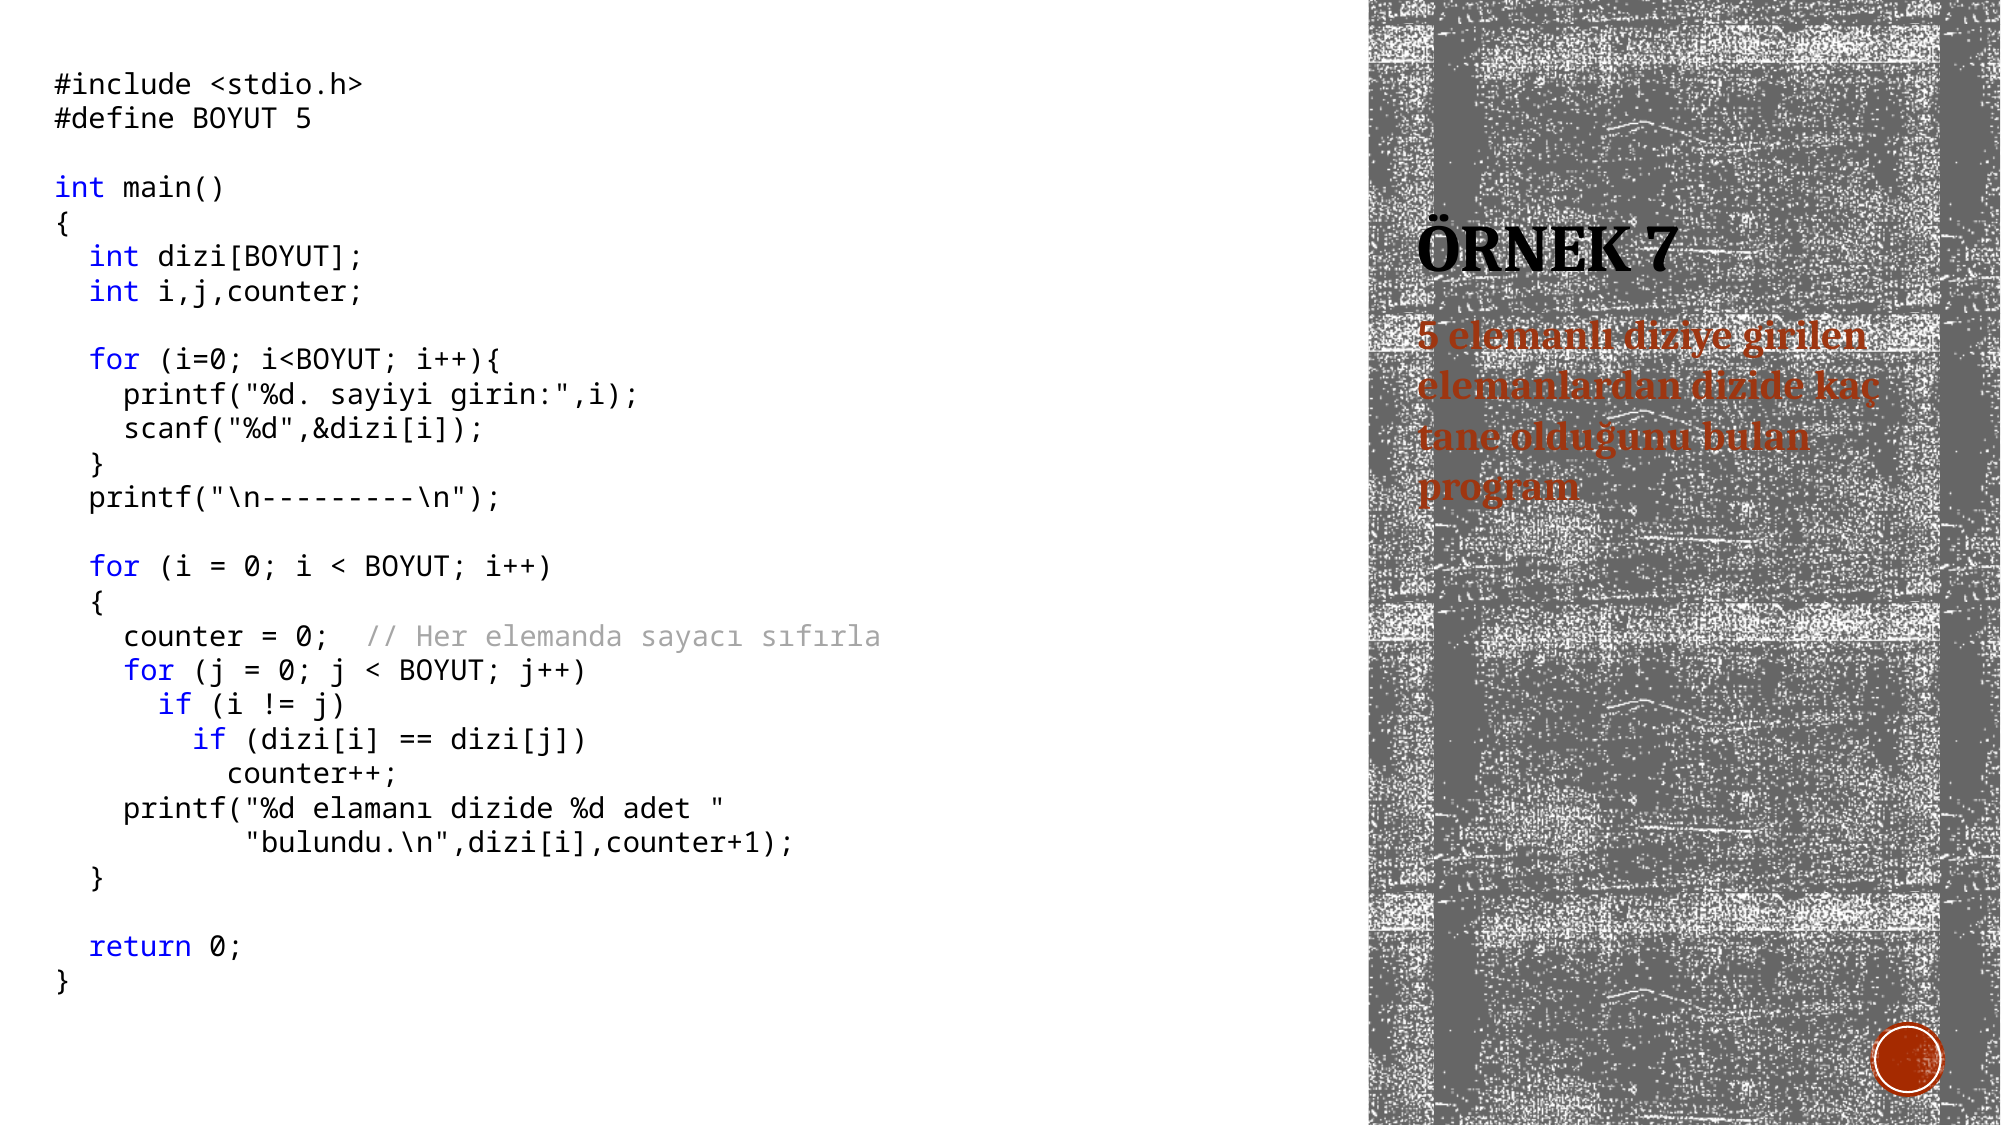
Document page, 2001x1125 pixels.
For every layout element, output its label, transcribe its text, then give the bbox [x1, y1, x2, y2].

list #include <stdio.h> #define BOYUT 5 int main() { int dizi[BOYUT]; int i,j,counter; for (i=0; i<BOYUT; i++){ printf("%d. sayiyi girin:",i); scanf("%d",&dizi[i]); } printf("\n---------\n"); for (i = 0; i < BOYUT; i++) { counter = 0; // Her elemanda sayacı sıfırla for (j = 0; j < BOYUT; j++) if (i != j) if (dizi[i] == dizi[j]) counter++; printf("%d elamanı dizide %d adet " "bulundu.\n",dizi[i],counter+1); } return 0; } [39, 57, 1324, 1014]
list 5 elemanlı diziye girilen elemanlardan dizide kaç tane olduğunu bulan program [1402, 300, 1928, 1014]
title ÖRNEK 7 [1402, 57, 1928, 294]
